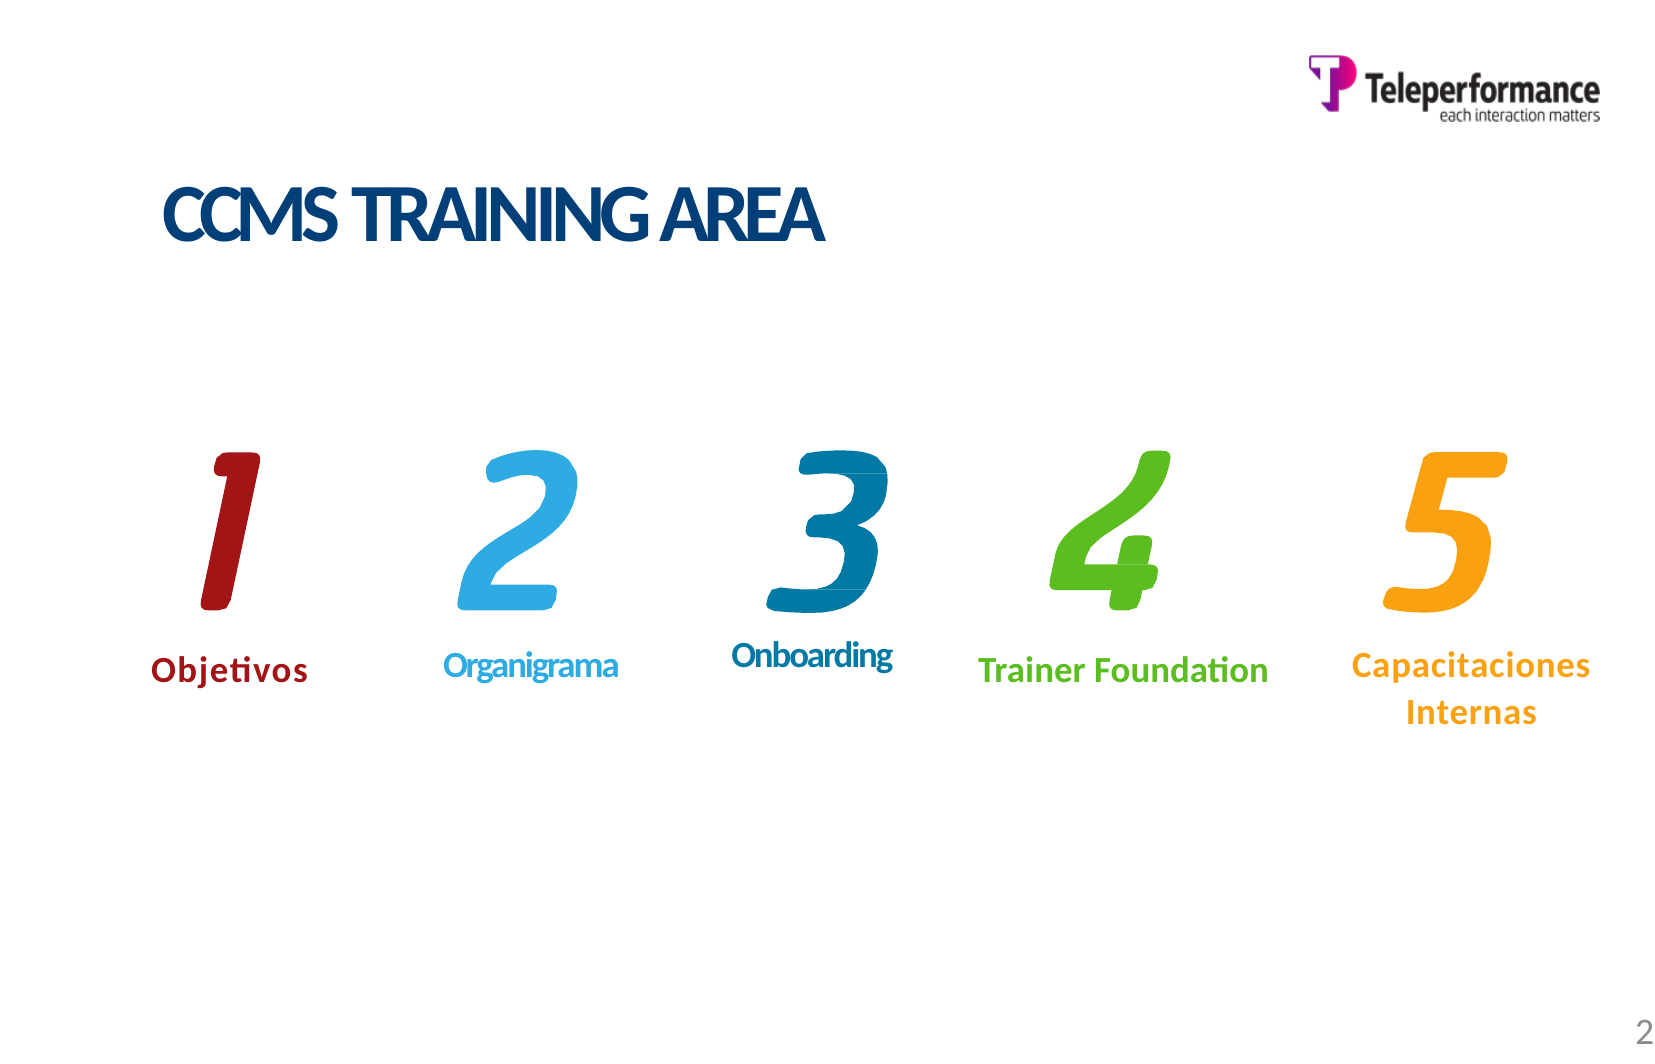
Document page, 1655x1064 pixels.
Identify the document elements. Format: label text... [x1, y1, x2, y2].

text_box Onboarding [729, 638, 923, 710]
slide_number 2 [1281, 1006, 1655, 1053]
text_box Objetivos [148, 643, 372, 690]
text_box [457, 450, 578, 611]
text_box [766, 450, 888, 613]
picture [1309, 55, 1600, 122]
text_box Trainer Foundation [975, 643, 1286, 690]
text_box [1049, 450, 1171, 611]
text_box Capacitaciones Internas [1341, 638, 1600, 732]
text_box [200, 452, 261, 611]
text_box Organigrama [440, 638, 634, 686]
text_box [1382, 452, 1508, 613]
text_box CCMS TRAINING AREA [160, 156, 995, 259]
